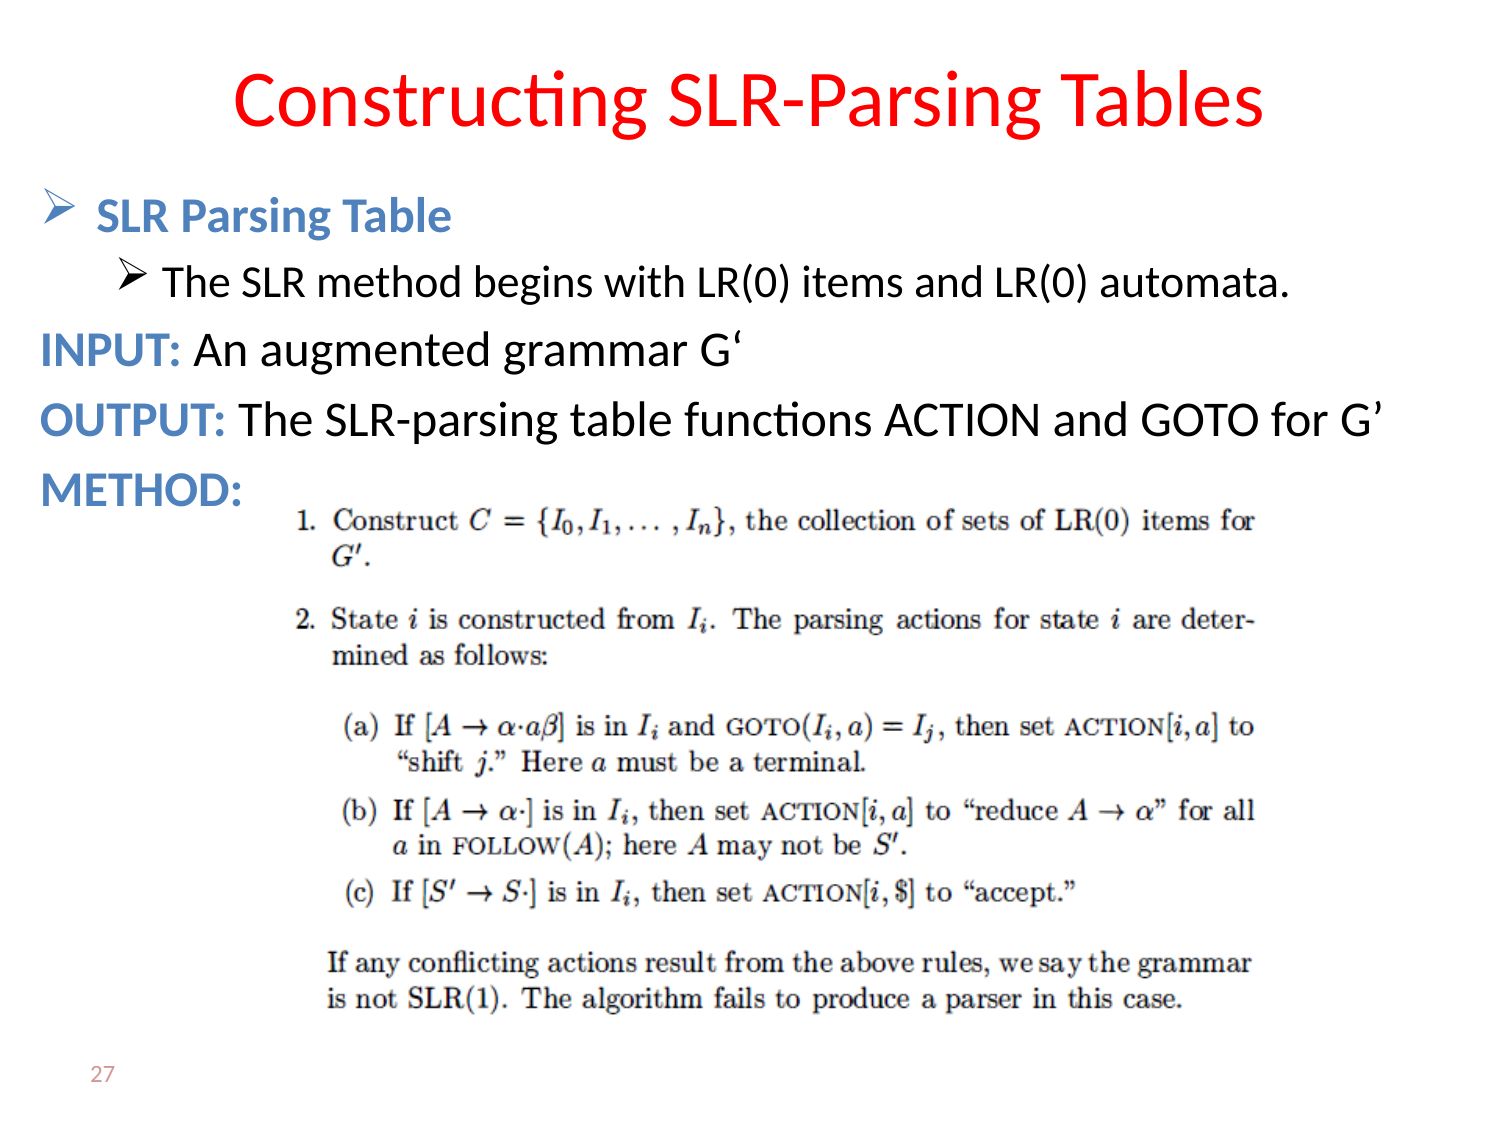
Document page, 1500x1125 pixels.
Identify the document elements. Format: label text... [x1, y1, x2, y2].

slide_number 27 [75, 1042, 425, 1103]
list SLR Parsing Table The SLR method begins with LR(0) items and LR(0) automata. INPUT: An augmented grammar G‘ OUTPUT: The SLR-parsing table functions ACTION and GOTO for G’ METHOD: [24, 174, 1475, 1038]
title Constructing SLR-Parsing Tables [75, 37, 1425, 150]
picture [287, 499, 1274, 1035]
